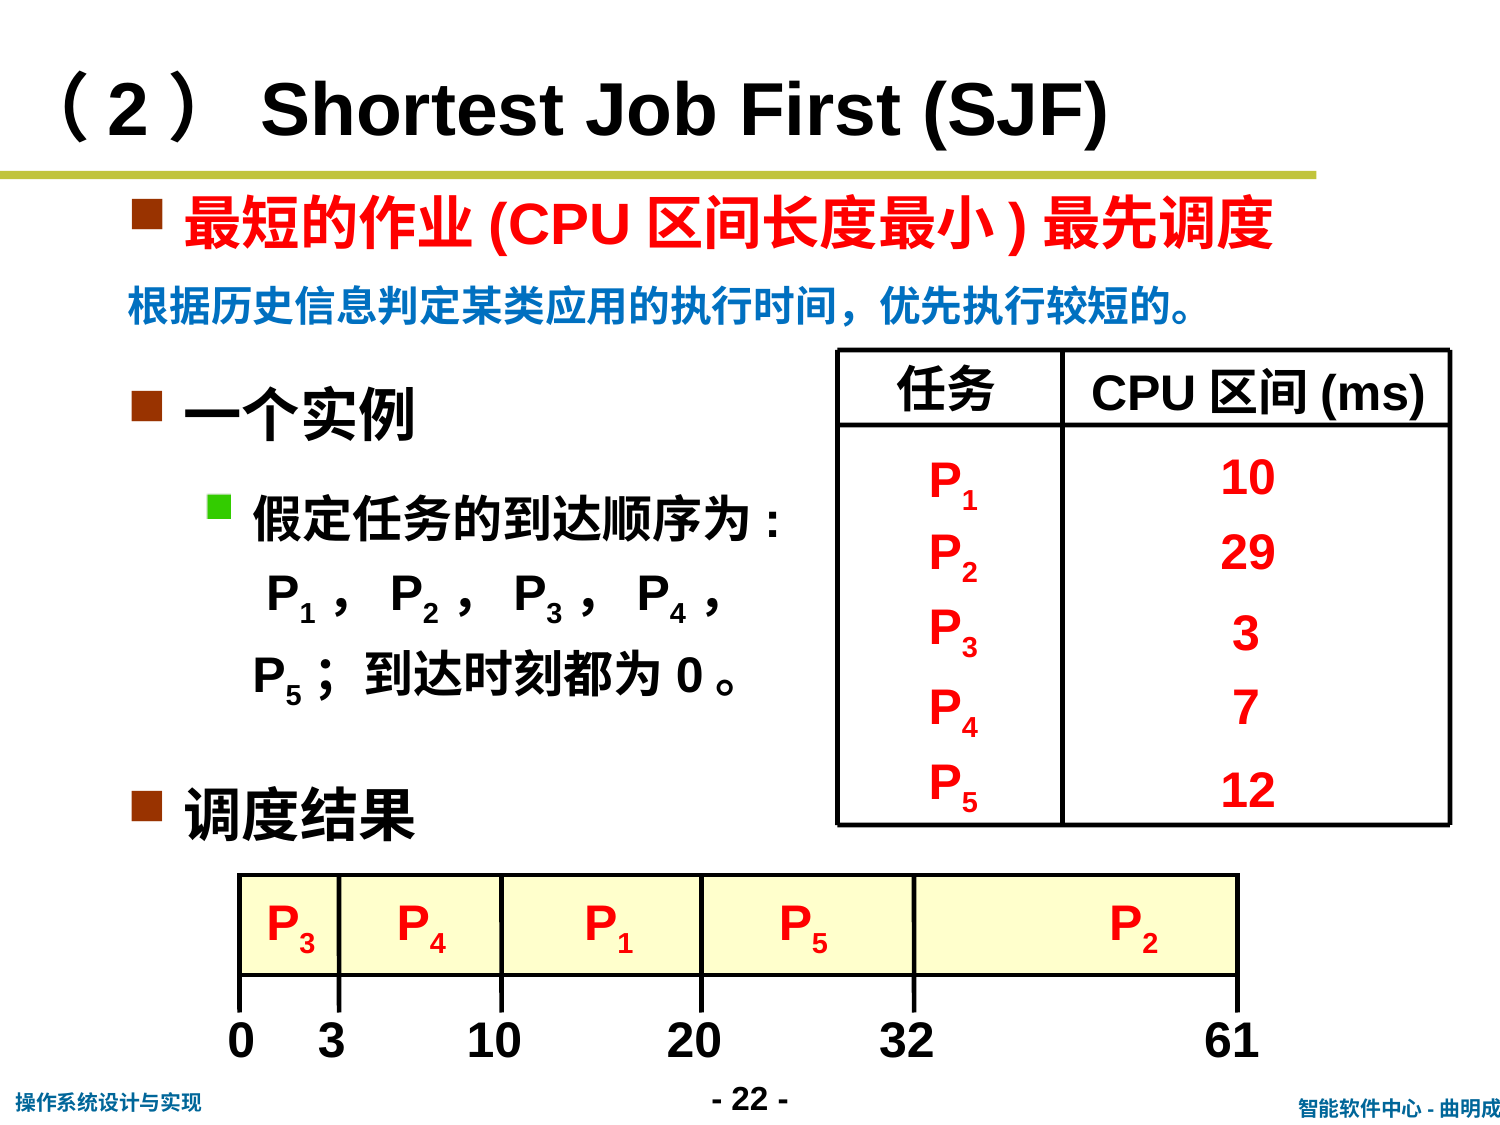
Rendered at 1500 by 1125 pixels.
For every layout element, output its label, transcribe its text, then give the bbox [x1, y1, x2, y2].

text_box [112, 833, 1276, 1076]
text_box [112, 349, 1451, 826]
list 最短的作业(CPU区间长度最小)最先调度 根据历史信息判定某类应用的执行时间，优先执行较短的。 [112, 157, 1412, 346]
title （2）Shortest Job First (SJF) [0, 50, 1500, 161]
